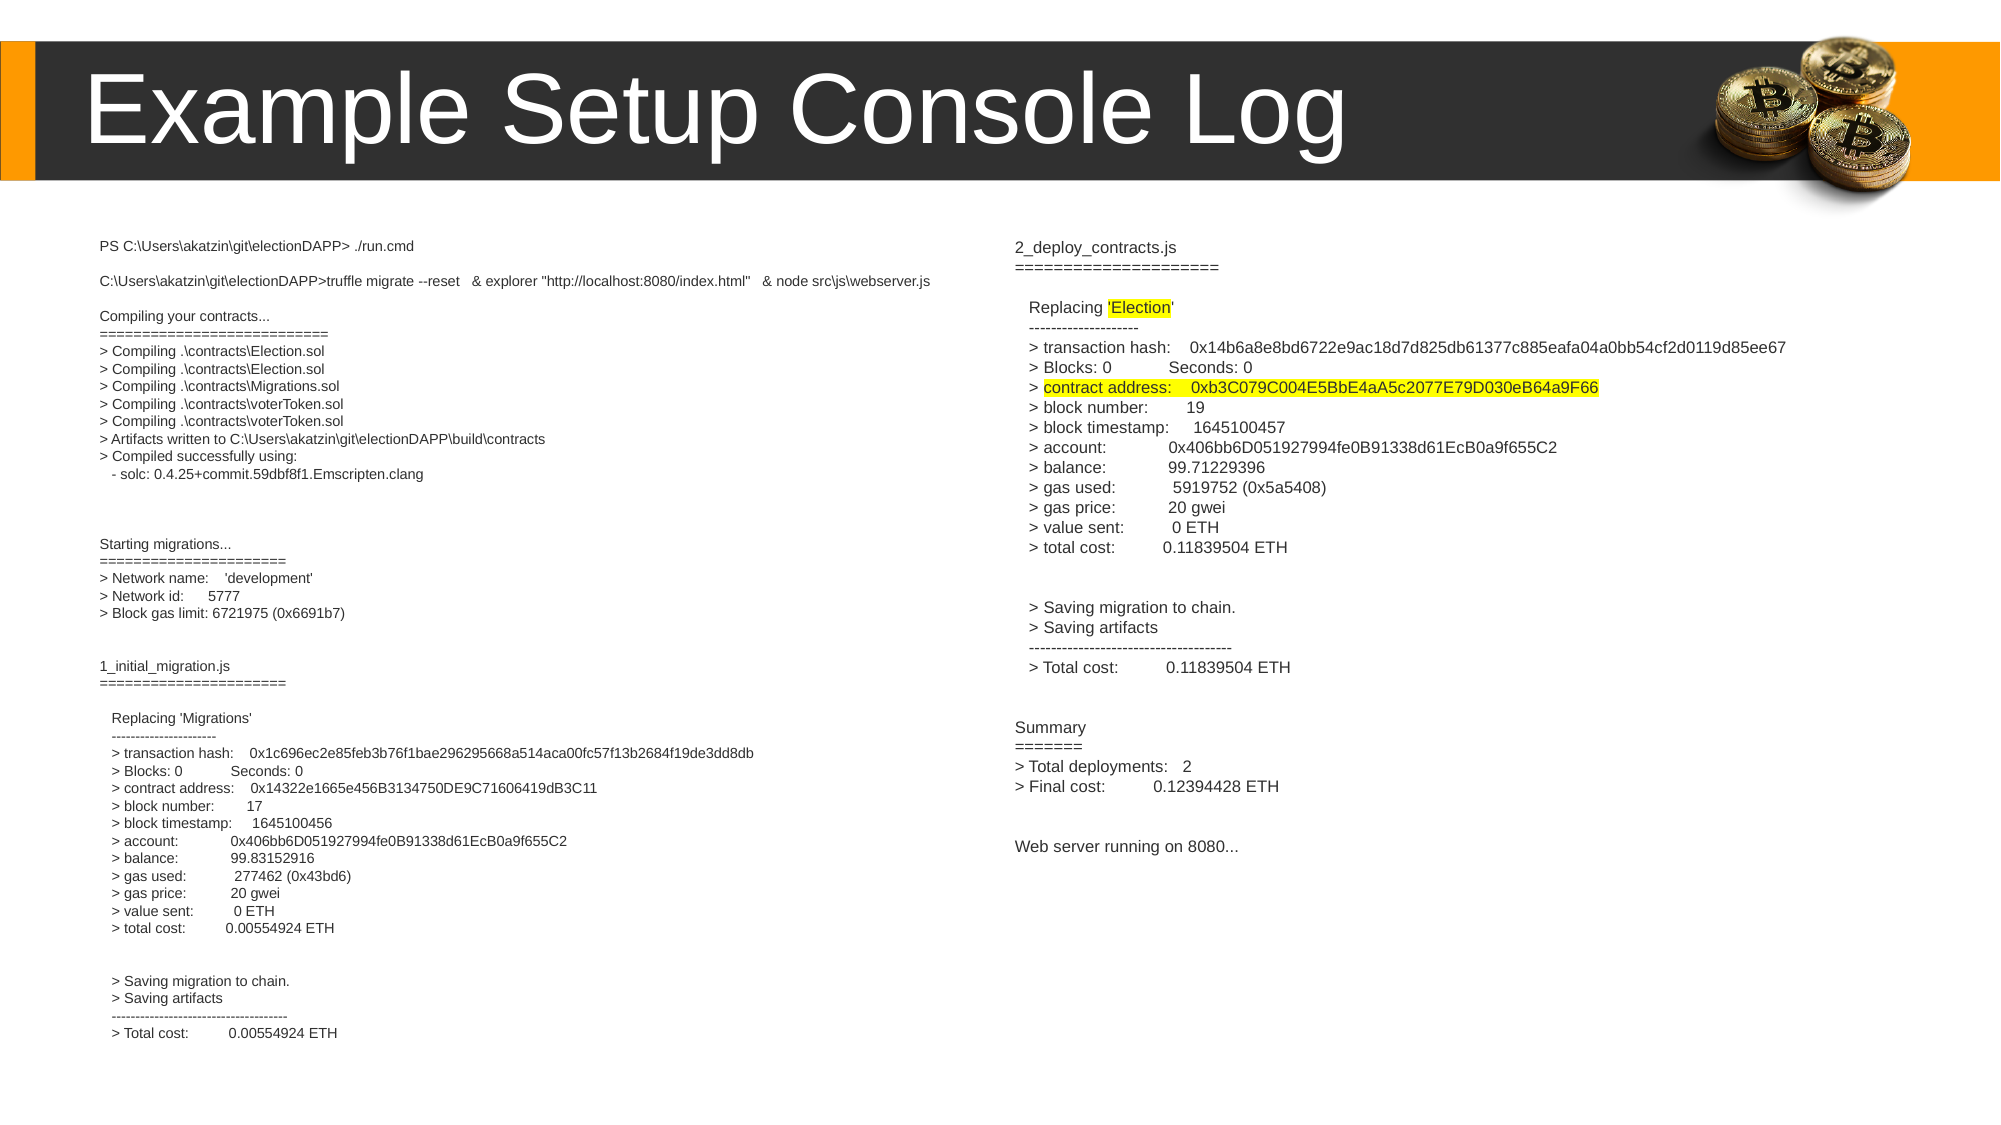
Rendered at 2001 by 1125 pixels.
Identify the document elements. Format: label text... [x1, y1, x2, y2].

text_box 2_deploy_contracts.js ===================== Replacing 'Election' -------------------- > transaction hash: 0x14b6a8e8bd6722e9ac18d7d825db61377c885eafa04a0bb54cf2d0119d85ee67 > Blocks: 0 Seconds: 0 > contract address: 0xb3C079C004E5BbE4aA5c2077E79D030eB64a9F66 > block number: 19 > block timestamp: 1645100457 > account: 0x406bb6D051927994fe0B91338d61EcB0a9f655C2 > balance: 99.71229396 > gas used: 5919752 (0x5a5408) > gas price: 20 gwei > value sent: 0 ETH > total cost: 0.11839504 ETH > Saving migration to chain. > Saving artifacts ------------------------------------- > Total cost: 0.11839504 ETH Summary ======= > Total deployments: 2 > Final cost: 0.12394428 ETH Web server running on 8080... [999, 229, 1942, 864]
picture [1673, 32, 1913, 222]
list Example Setup Console Log [69, 51, 1524, 171]
text_box PS C:\Users\akatzin\git\electionDAPP> ./run.cmd C:\Users\akatzin\git\electionDAPP>truffle migrate --reset & explorer "http://localhost:8080/index.html" & node src\js\webserver.js Compiling your contracts... =========================== > Compiling .\contracts\Election.sol > Compiling .\contracts\Election.sol > Compiling .\contracts\Migrations.sol > Compiling .\contracts\voterToken.sol > Compiling .\contracts\voterToken.sol > Artifacts written to C:\Users\akatzin\git\electionDAPP\build\contracts > Compiled successfully using: - solc: 0.4.25+commit.59dbf8f1.Emscripten.clang Starting migrations... ====================== > Network name: 'development' > Network id: 5777 > Block gas limit: 6721975 (0x6691b7) 1_initial_migration.js ====================== Replacing 'Migrations' ---------------------- > transaction hash: 0x1c696ec2e85feb3b76f1bae296295668a514aca00fc57f13b2684f19de3dd8db > Blocks: 0 Seconds: 0 > contract address: 0x14322e1665e456B3134750DE9C71606419dB3C11 > block number: 17 > block timestamp: 1645100456 > account: 0x406bb6D051927994fe0B91338d61EcB0a9f655C2 > balance: 99.83152916 > gas used: 277462 (0x43bd6) > gas price: 20 gwei > value sent: 0 ETH > total cost: 0.00554924 ETH > Saving migration to chain. > Saving artifacts ------------------------------------- > Total cost: 0.00554924 ETH [84, 229, 962, 1084]
